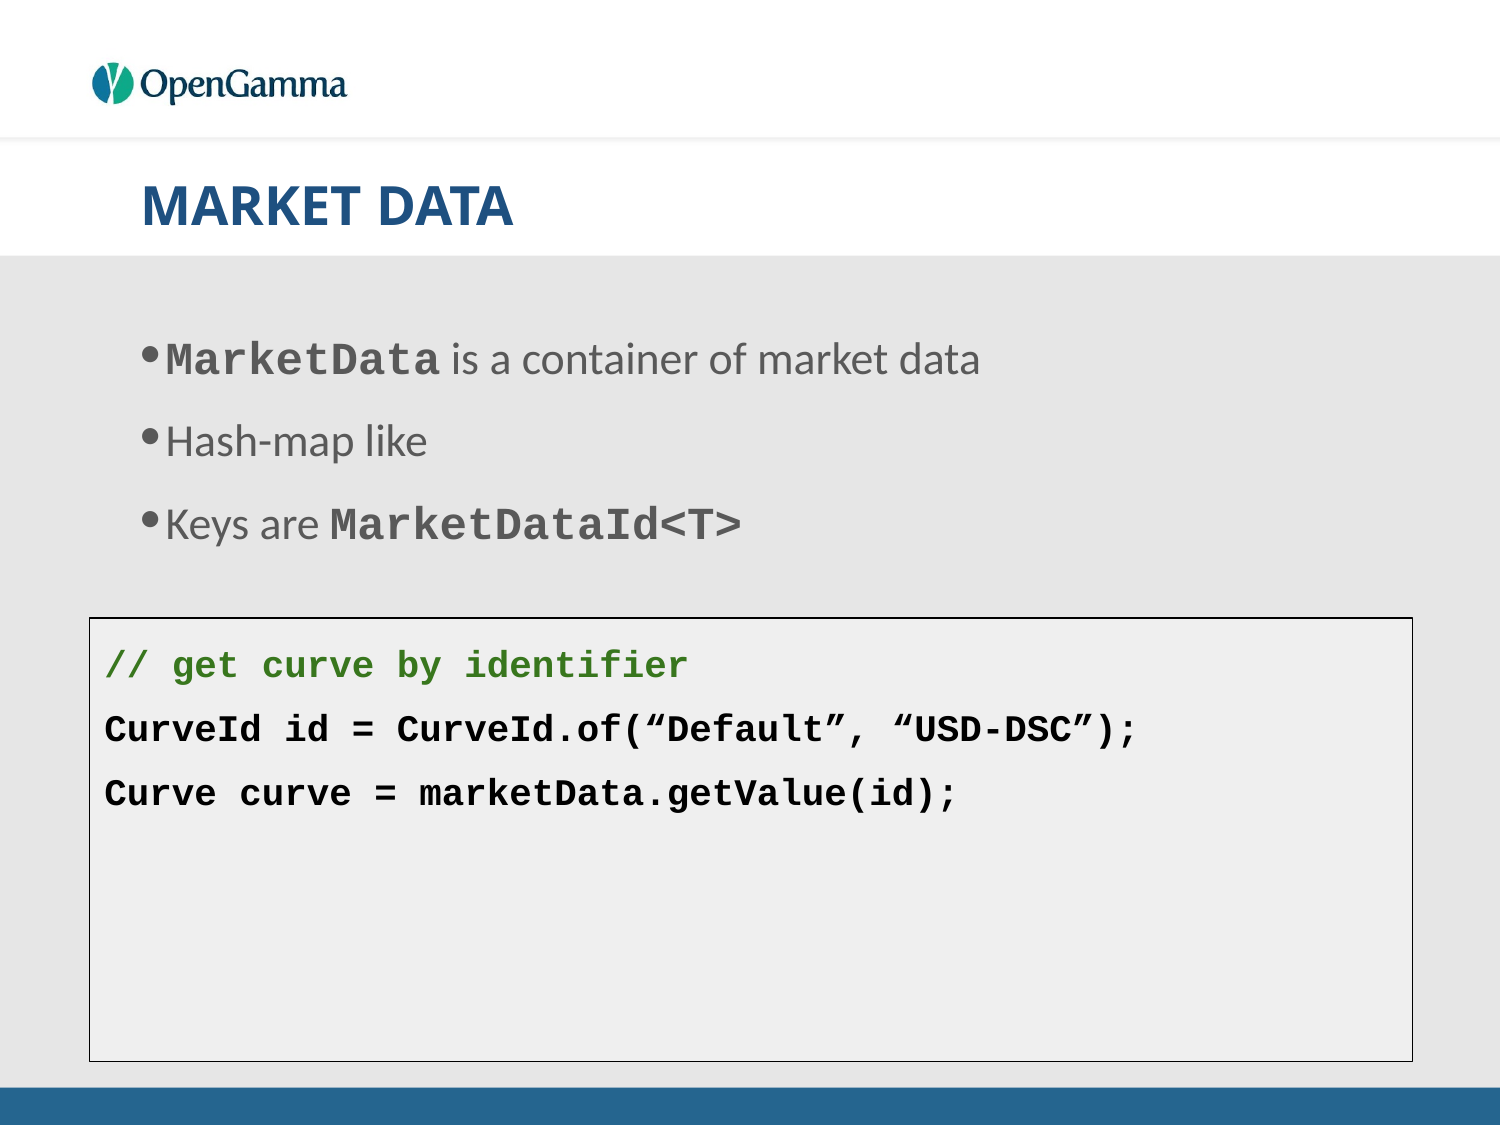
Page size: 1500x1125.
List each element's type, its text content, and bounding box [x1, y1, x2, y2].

picture [0, 0, 1500, 167]
list MarketData is a container of market data Hash-map like Keys are MarketDataId<T> [123, 293, 1416, 1061]
text_box // get curve by identifier CurveId id = CurveId.of(“Default”, “USD-DSC”); Curve curve = marketData.getValue(id); [89, 617, 1413, 1062]
title MARKET DATA [125, 164, 1414, 239]
